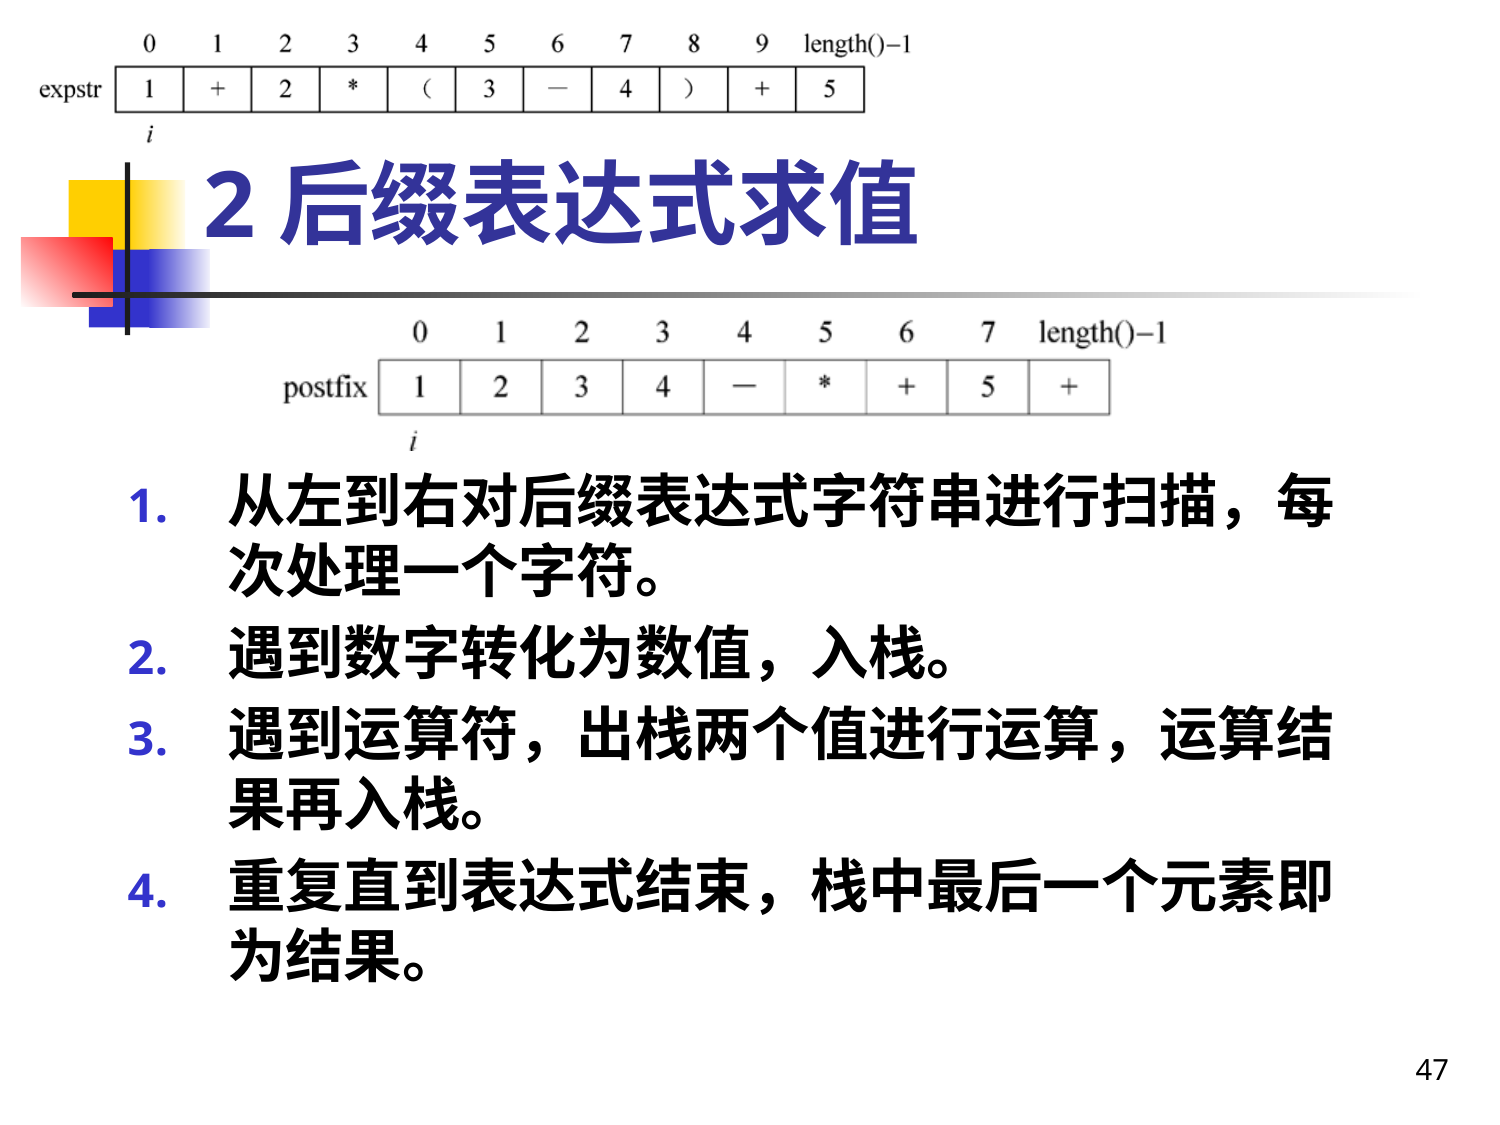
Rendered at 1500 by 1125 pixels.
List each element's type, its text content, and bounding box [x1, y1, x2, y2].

picture [29, 27, 941, 150]
slide_number 47 [1151, 1022, 1465, 1099]
picture [253, 303, 1176, 451]
title 2后缀表达式求值 [188, 125, 1468, 264]
list 从左到右对后缀表达式字符串进行扫描，每次处理一个字符。 遇到数字转化为数值，入栈。 遇到运算符，出栈两个值进行运算，运算结果再入栈。 重复直到表达式结束，栈中最后一个元素即为结果。 [112, 456, 1388, 1125]
